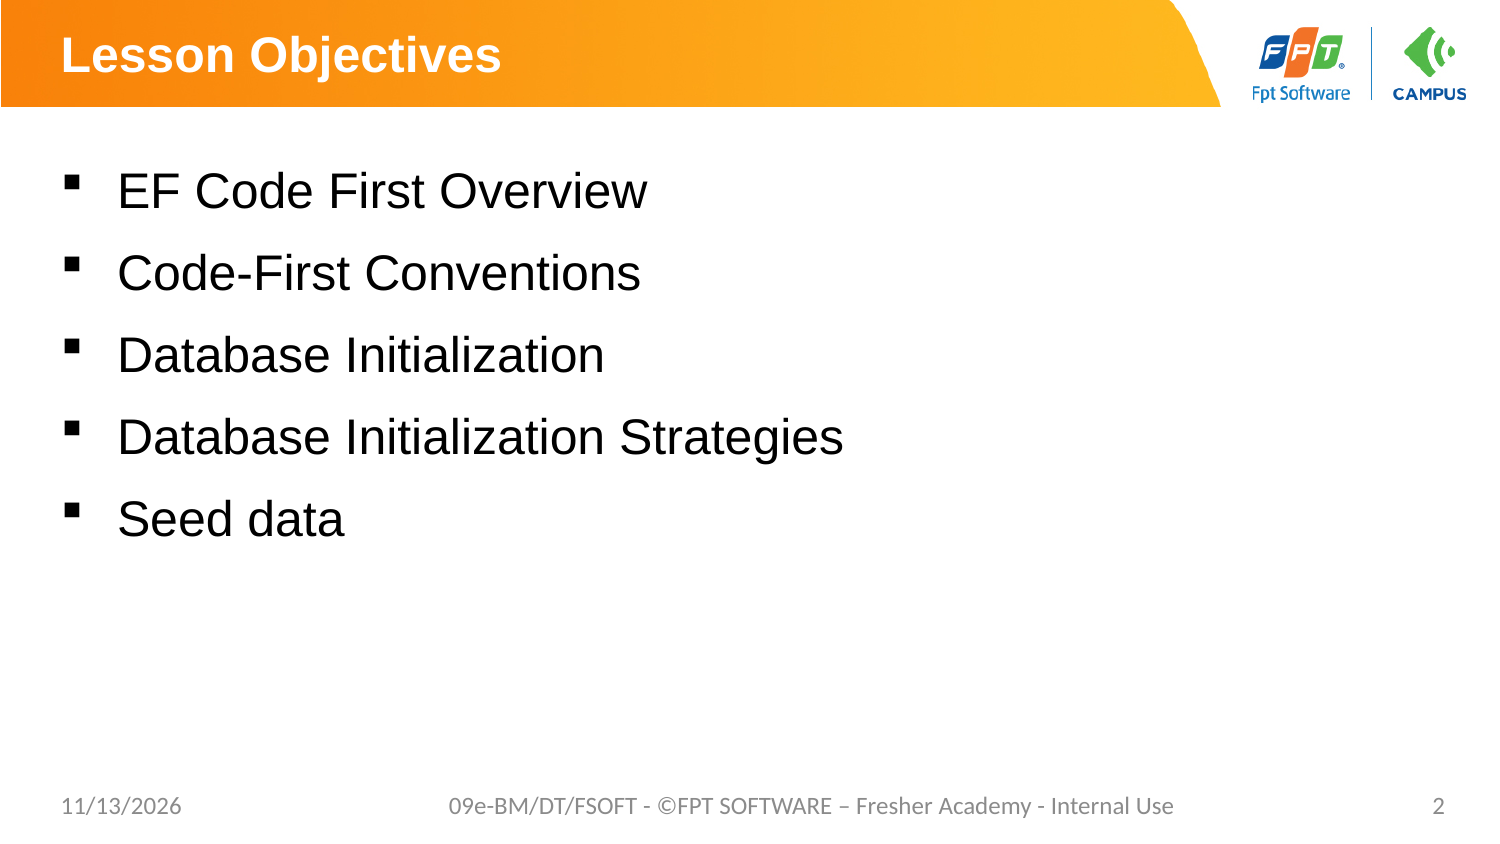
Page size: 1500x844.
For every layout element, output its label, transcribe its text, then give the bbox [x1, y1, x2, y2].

footer 09e-BM/DT/FSOFT - ©FPT SOFTWARE – Fresher Academy - Internal Use [289, 782, 1335, 827]
list EF Code First Overview Code-First Conventions Database Initialization Database Initialization Strategies Seed data [45, 139, 1461, 754]
picture [1, 0, 1499, 844]
title Lesson Objectives [45, 0, 1176, 106]
slide_number 2 [1350, 782, 1461, 827]
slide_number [45, 782, 270, 827]
